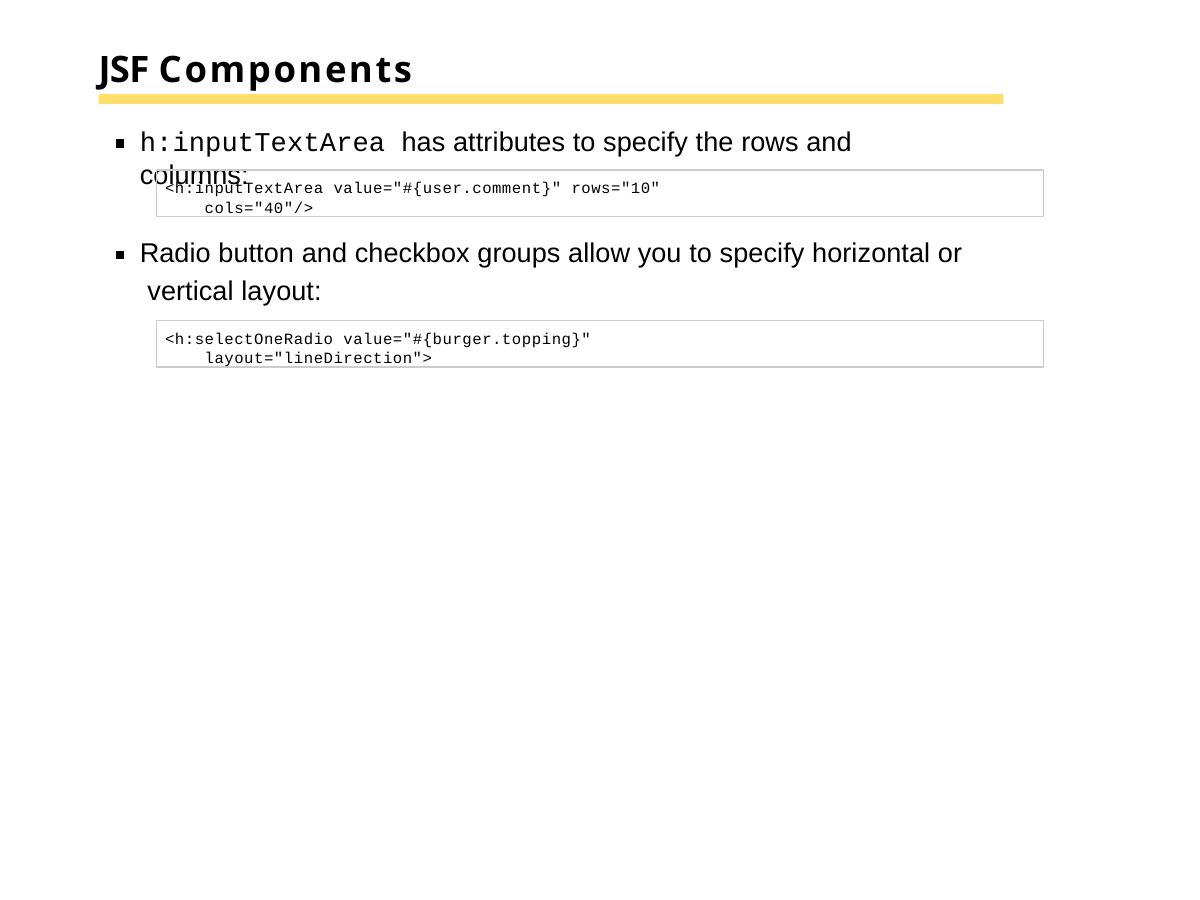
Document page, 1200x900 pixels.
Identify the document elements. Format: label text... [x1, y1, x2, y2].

text_box Radio button and checkbox groups allow you to specify horizontal or vertical layout: [137, 230, 970, 306]
text_box h:inputTextArea has attributes to specify the rows and columns: [137, 124, 968, 190]
text_box <h:inputTextArea value="#{user.comment}" rows="10" cols="40"/> [156, 170, 1044, 217]
title JSF Components [96, 45, 1104, 197]
text_box <h:selectOneRadio value="#{burger.topping}" layout="lineDirection"> [156, 320, 1044, 367]
